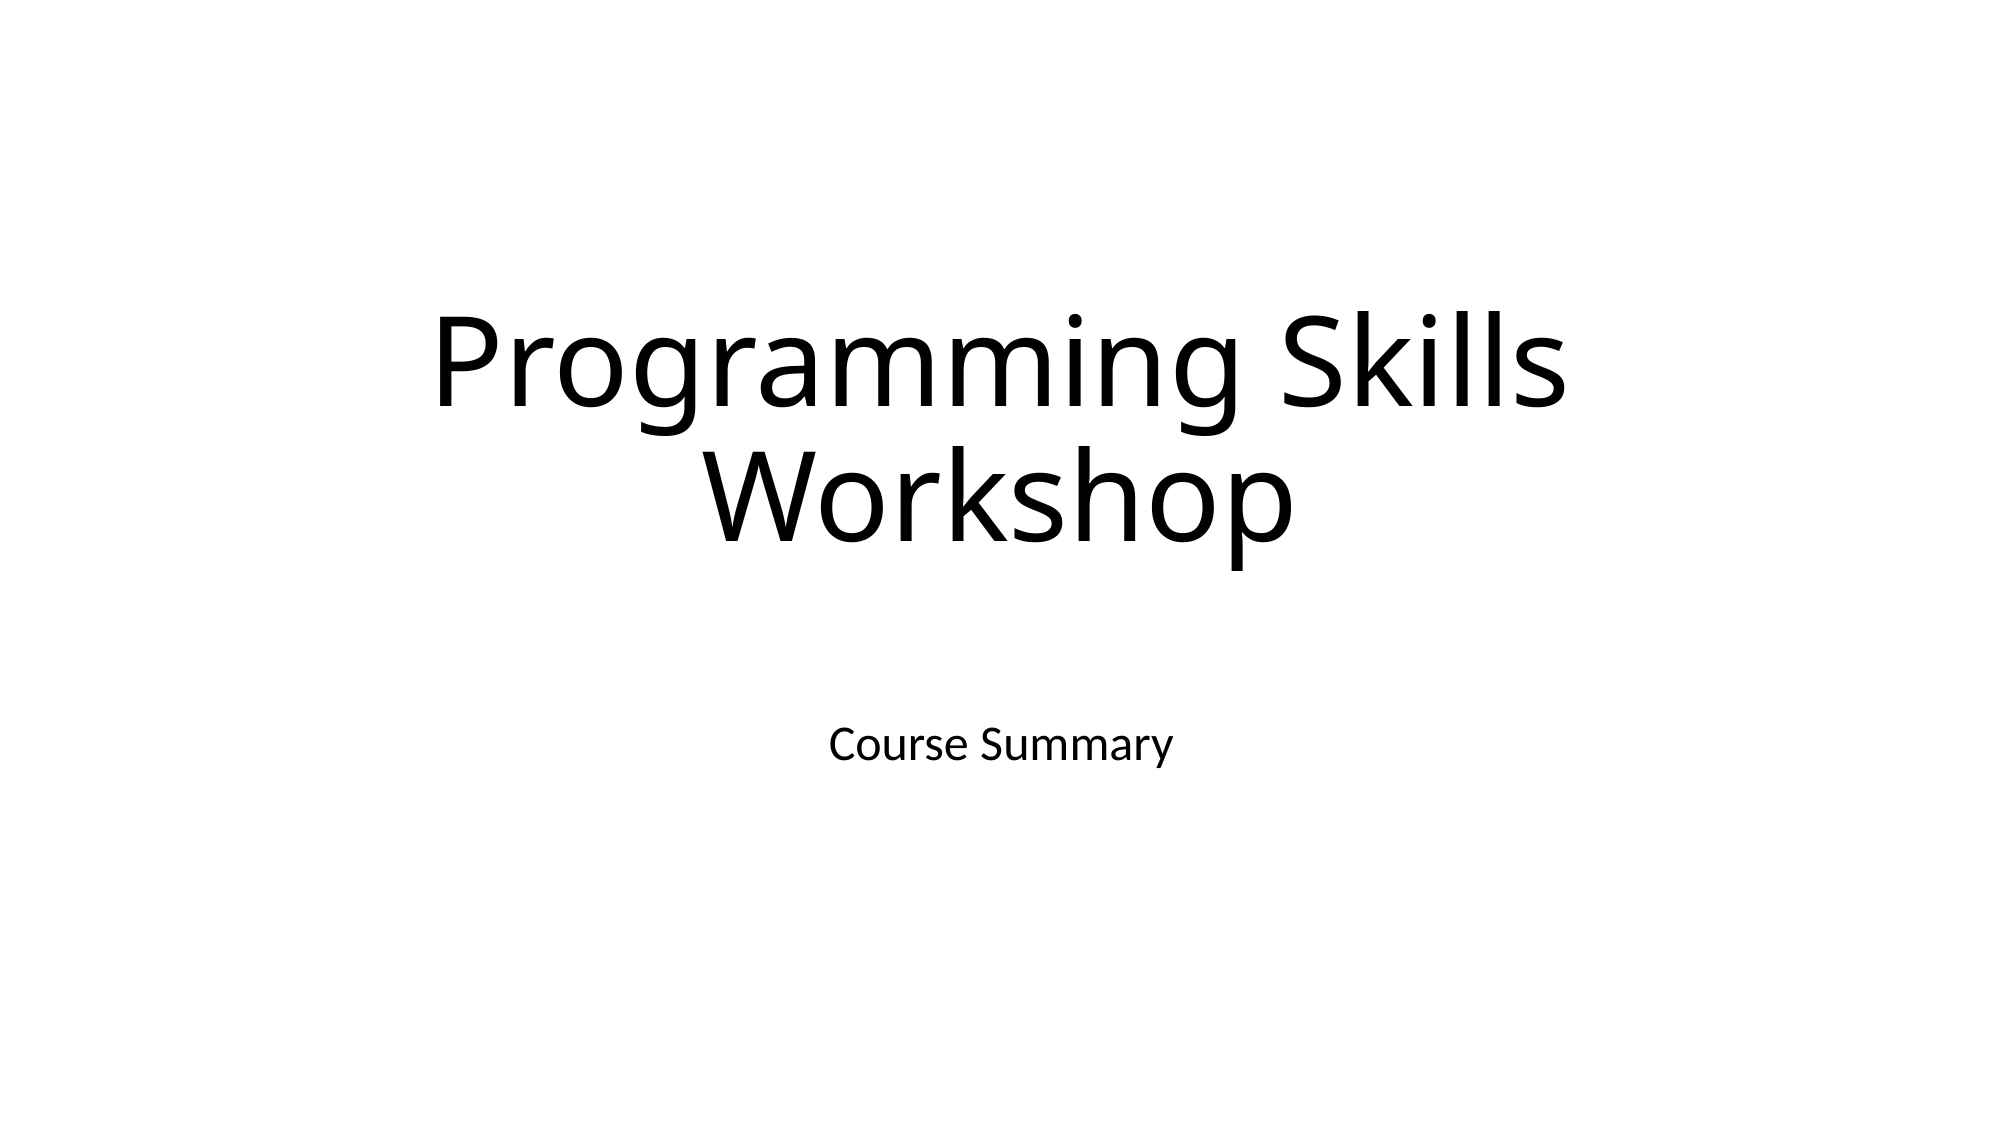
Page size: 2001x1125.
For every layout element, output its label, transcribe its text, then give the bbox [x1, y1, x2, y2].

title Programming Skills Workshop [249, 184, 1750, 576]
subtitle Course Summary [251, 709, 1752, 982]
